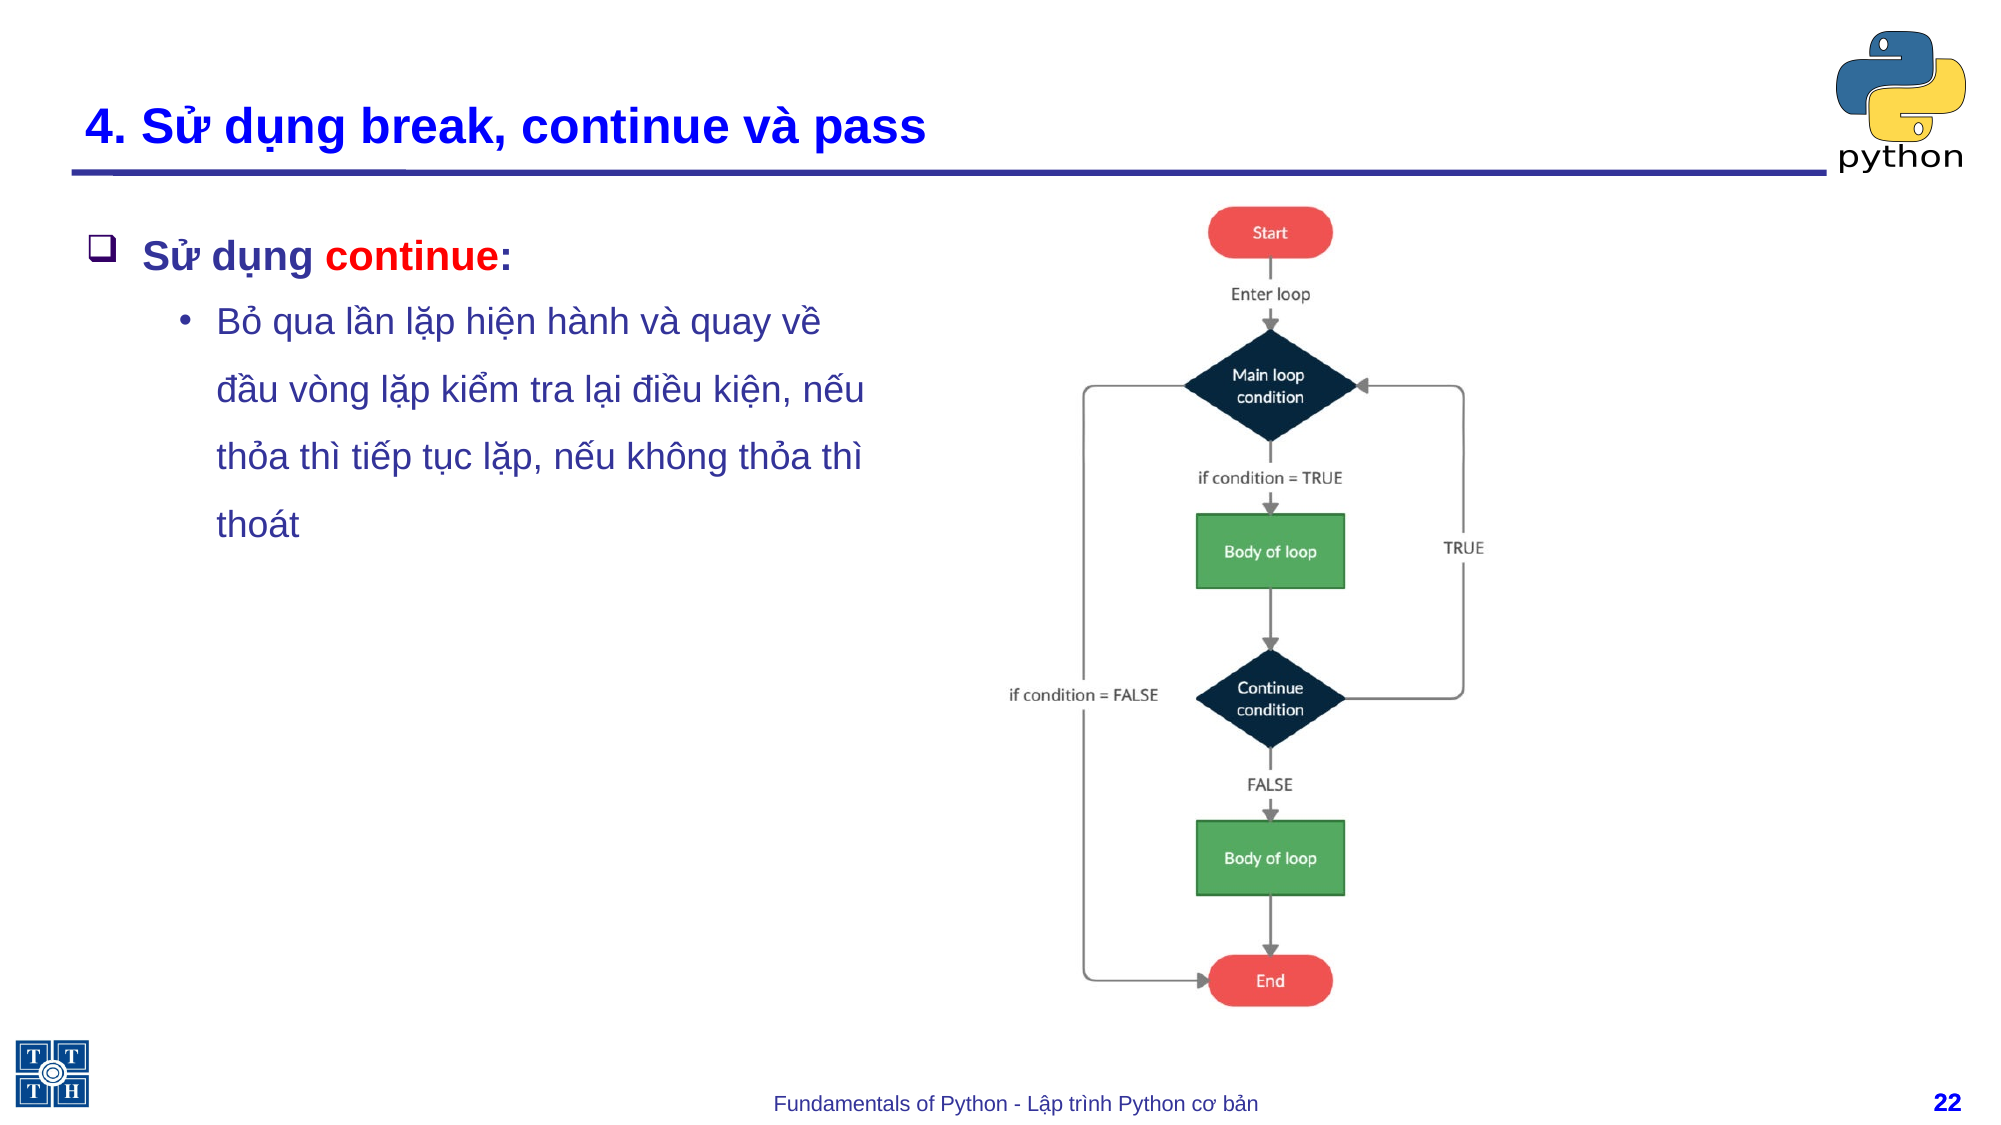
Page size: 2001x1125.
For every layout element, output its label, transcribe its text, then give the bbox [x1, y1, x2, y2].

picture [999, 195, 1517, 1024]
picture [1836, 31, 1966, 173]
title 4. Sử dụng break, continue và pass [70, 31, 1804, 161]
text_box Bỏ qua lần lặp hiện hành và quay về đầu vòng lặp kiểm tra lại điều kiện, nếu thỏa thì tiếp tục lặp, nếu không thỏa thì thoát [125, 267, 906, 552]
picture [15, 1039, 90, 1108]
list Sử dụng continue: [70, 196, 1804, 1047]
